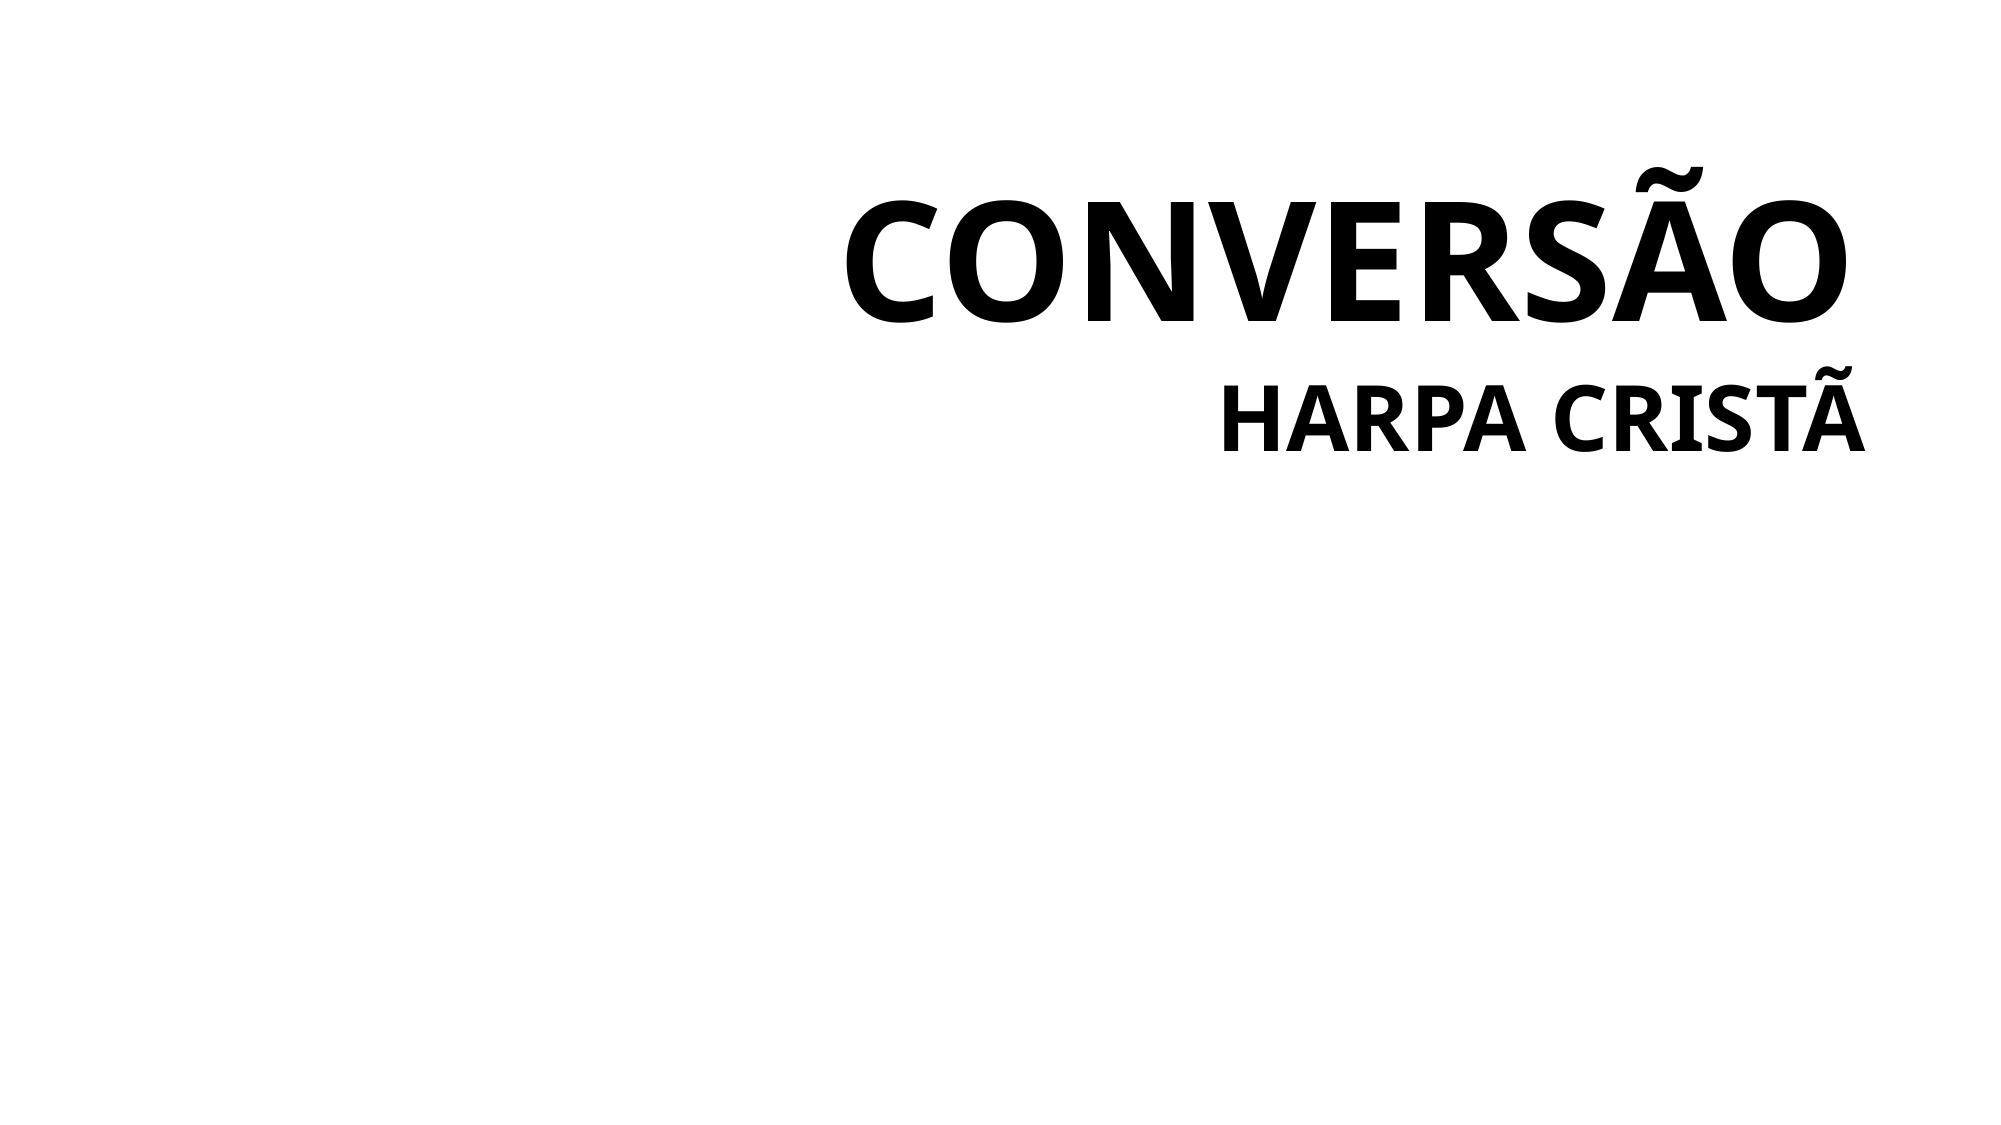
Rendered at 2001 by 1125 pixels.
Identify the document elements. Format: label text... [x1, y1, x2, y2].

title CONVERSÃO [464, 0, 2000, 365]
subtitle HARPA CRISTÃ [791, 364, 2000, 637]
